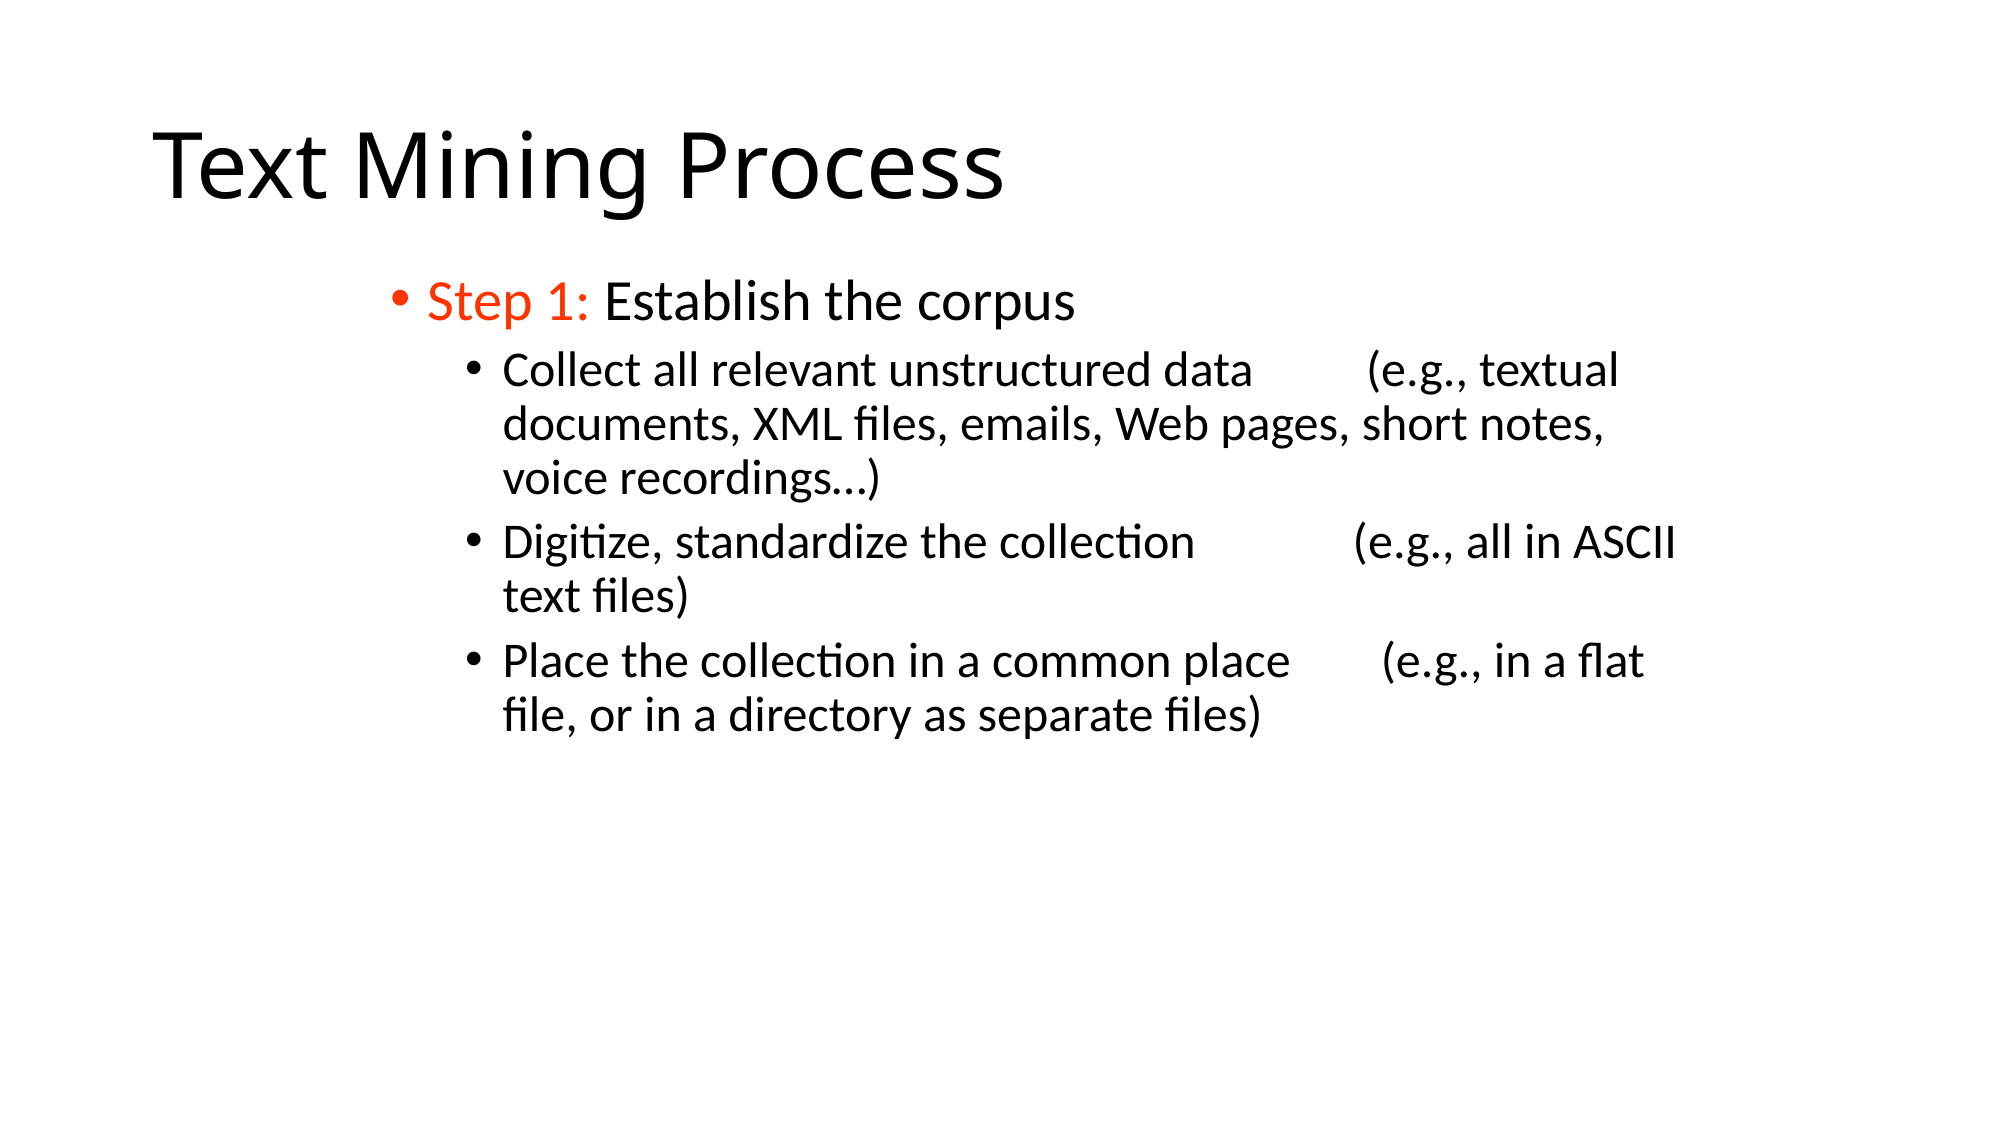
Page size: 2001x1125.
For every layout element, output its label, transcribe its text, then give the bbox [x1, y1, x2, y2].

list Step 1: Establish the corpus Collect all relevant unstructured data (e.g., textual documents, XML files, emails, Web pages, short notes, voice recordings…) Digitize, standardize the collection (e.g., all in ASCII text files) Place the collection in a common place (e.g., in a flat file, or in a directory as separate files) [375, 262, 1725, 1050]
title Text Mining Process [137, 59, 1863, 278]
